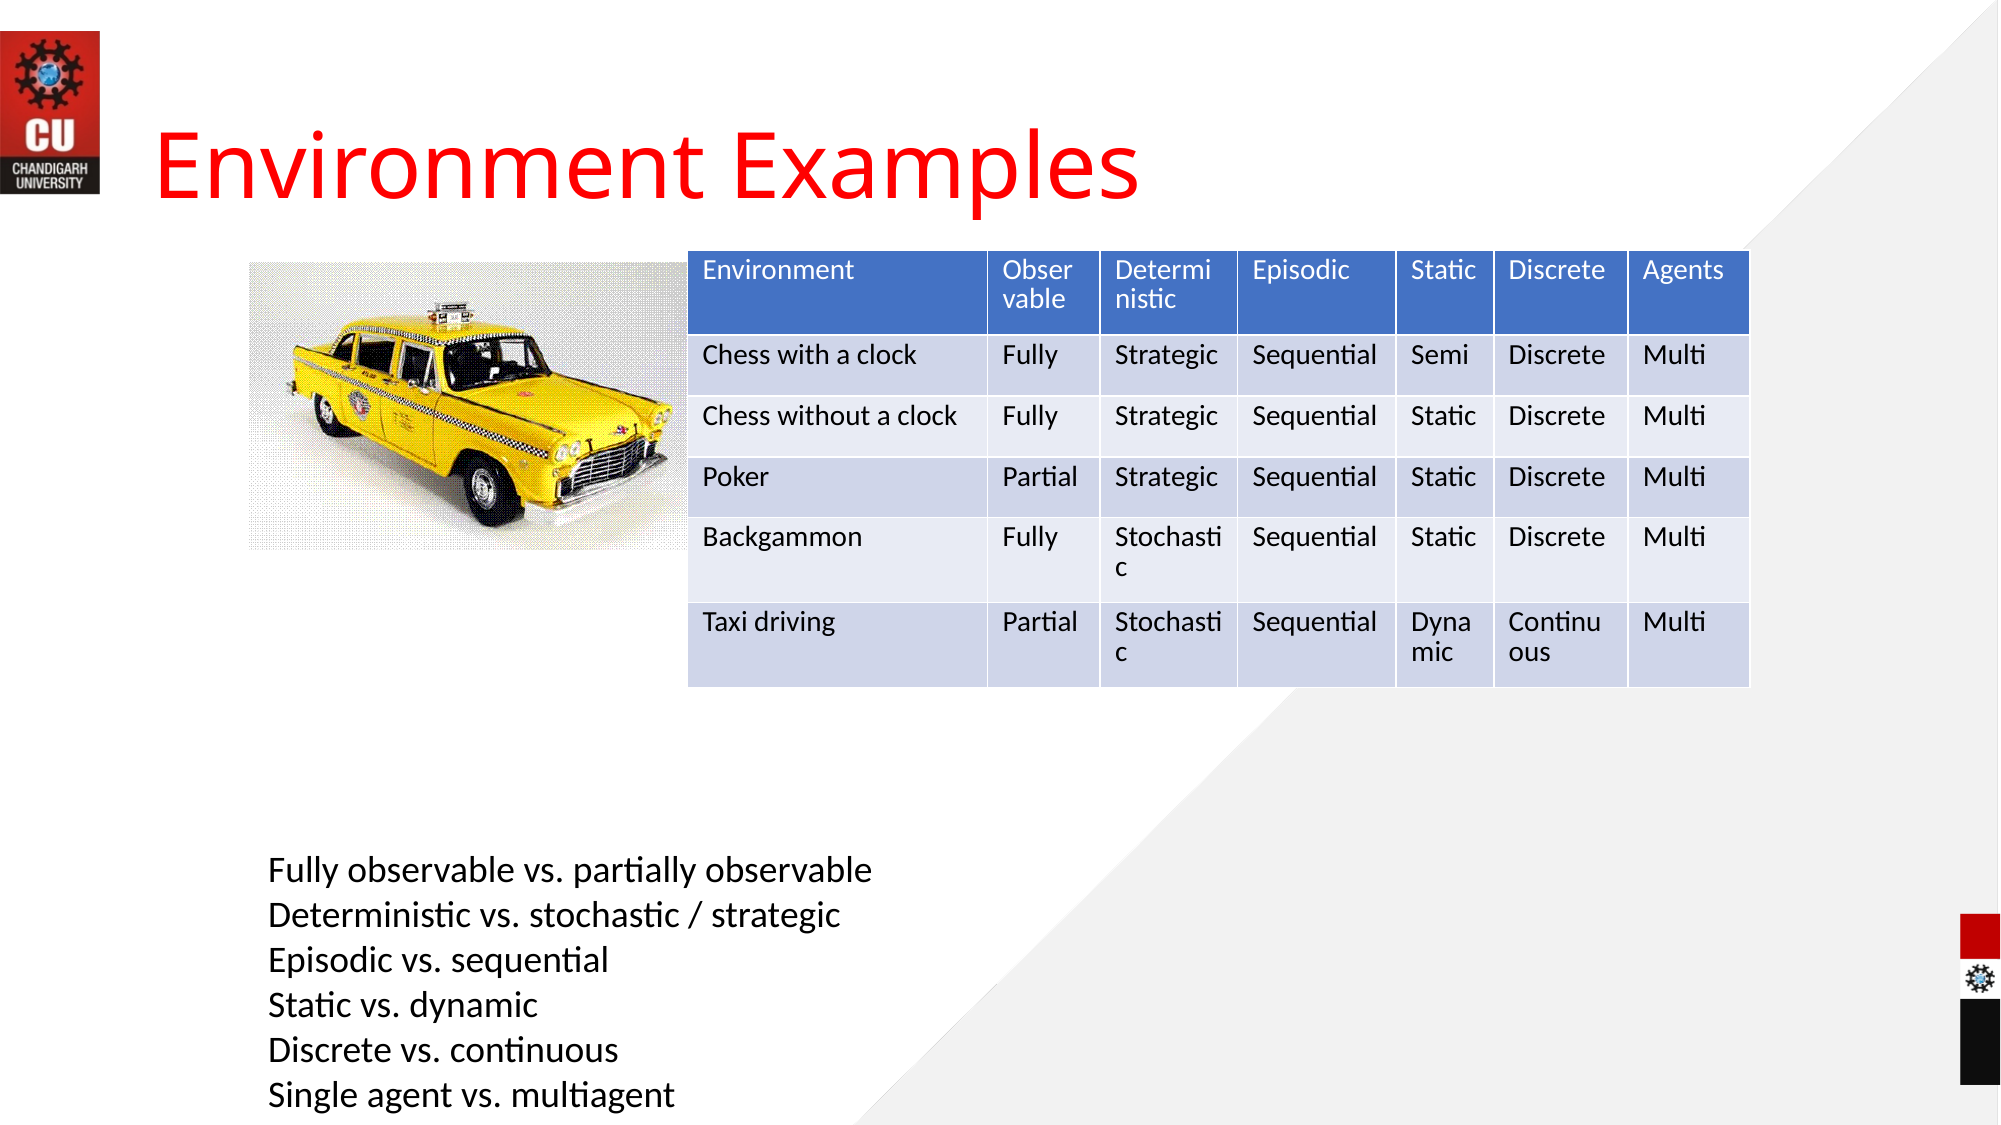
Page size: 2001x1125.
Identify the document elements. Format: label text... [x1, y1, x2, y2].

table_cell Multi [1629, 336, 1749, 395]
table_header Episodic [1238, 251, 1395, 334]
table_cell Discrete [1495, 336, 1627, 395]
table_cell Fully [988, 336, 1099, 395]
table_cell Static [1397, 518, 1493, 602]
table_cell Partial [988, 458, 1099, 517]
table_cell Multi [1629, 603, 1749, 687]
table_header Discrete [1495, 251, 1627, 334]
table_cell Strategic [1101, 458, 1237, 517]
table_cell Semi [1397, 336, 1493, 395]
table_cell Sequential [1238, 518, 1395, 602]
table_cell Stochastic [1101, 518, 1237, 602]
table_cell Stochastic [1101, 603, 1237, 687]
table_cell Fully [988, 397, 1099, 456]
table_cell Multi [1629, 397, 1749, 456]
table_cell Continuous [1495, 603, 1627, 687]
table_cell Fully [988, 518, 1099, 602]
table_cell Sequential [1238, 397, 1395, 456]
table_cell Dynamic [1397, 603, 1493, 687]
table_cell Discrete [1495, 458, 1627, 517]
table_cell Strategic [1101, 336, 1237, 395]
table_header Observable [988, 251, 1099, 334]
table_cell Static [1397, 397, 1493, 456]
table_header Deterministic [1101, 251, 1237, 334]
table_cell Multi [1629, 518, 1749, 602]
text_box Fully observable vs. partially observable Deterministic vs. stochastic / strategic Episodic vs. sequential Static vs. dynamic Discrete vs. continuous Single agent vs. multiagent [253, 837, 897, 1122]
table_header Environment [688, 251, 987, 334]
table_cell Strategic [1101, 397, 1237, 456]
table_cell Sequential [1238, 603, 1395, 687]
table_cell Discrete [1495, 518, 1627, 602]
title Environment Examples [137, 59, 1863, 278]
table_cell Poker [700, 458, 987, 517]
table_cell Taxi driving [688, 603, 987, 687]
table_cell Partial [988, 603, 1099, 687]
table_cell Chess with a clock [700, 336, 987, 395]
picture [0, 0, 2001, 1125]
table_cell Multi [1629, 458, 1749, 517]
table_cell Discrete [1495, 397, 1627, 456]
table_cell Chess without a clock [700, 397, 987, 456]
table_header Agents [1629, 251, 1749, 334]
table_header Static [1397, 251, 1493, 334]
table_cell Sequential [1238, 458, 1395, 517]
table_cell Sequential [1238, 336, 1395, 395]
table_cell Backgammon [688, 518, 987, 602]
table_cell Static [1397, 458, 1493, 517]
